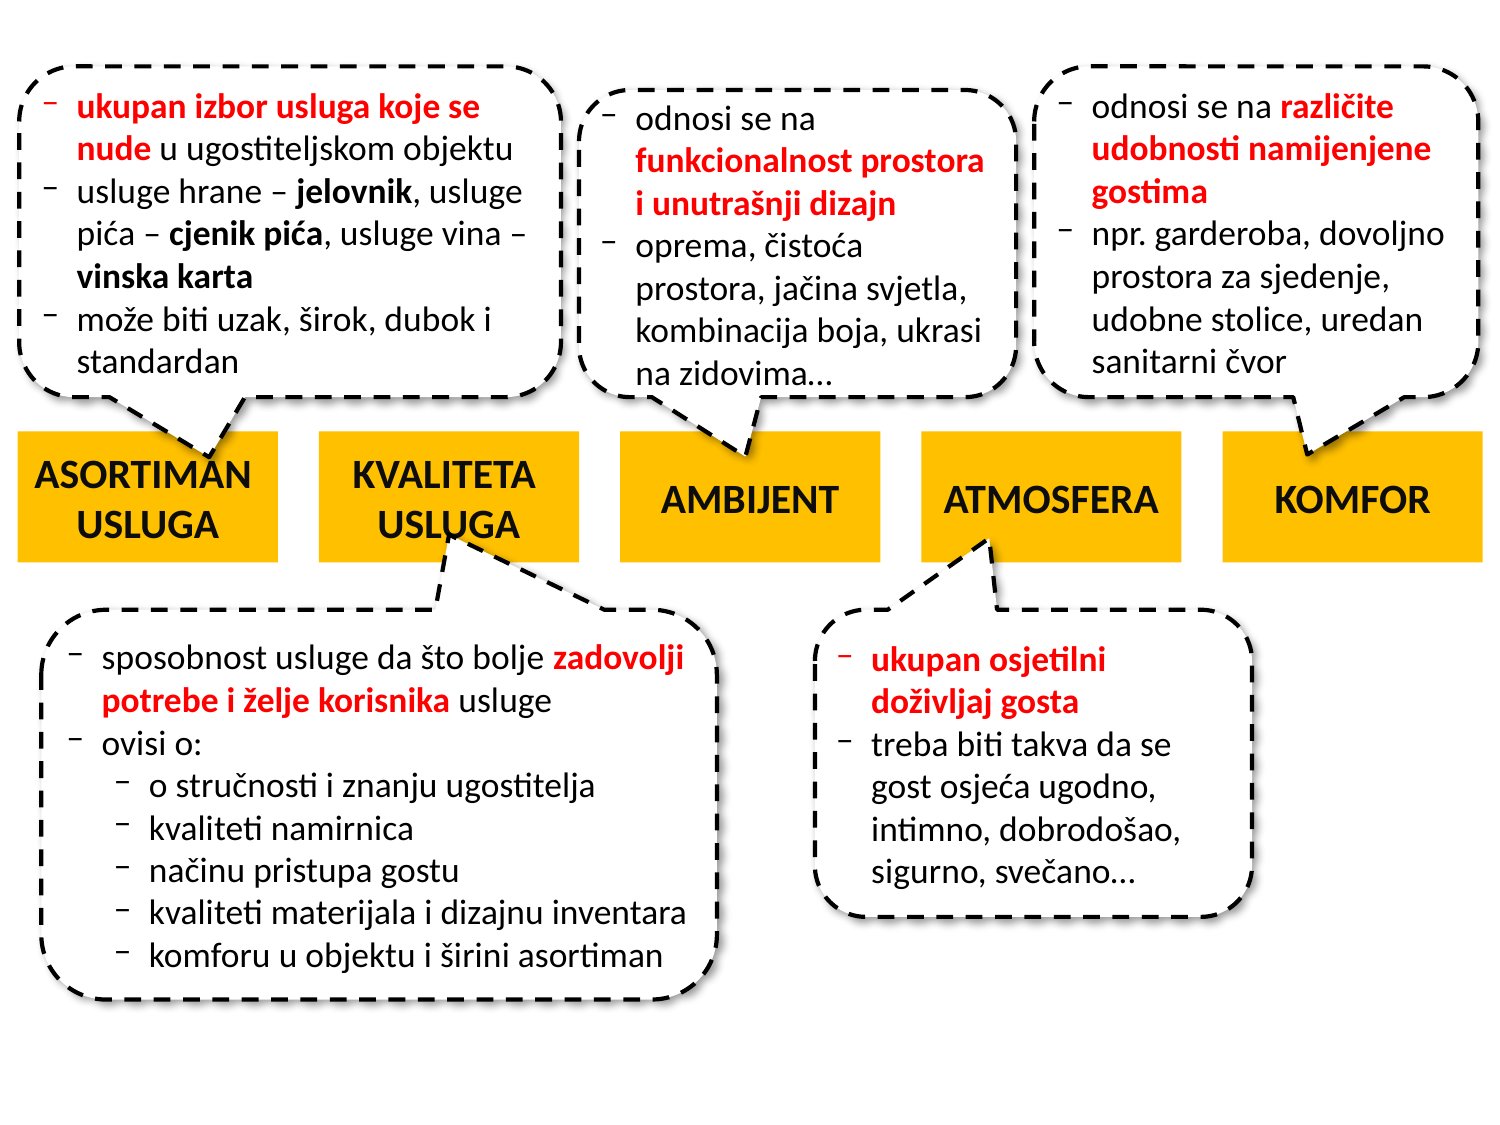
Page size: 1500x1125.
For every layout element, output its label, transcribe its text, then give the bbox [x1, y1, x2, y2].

text_box ASORTIMAN USLUGA [16, 429, 280, 564]
text_box sposobnost usluge da što bolje zadovolji potrebe i želje korisnika usluge ovisi o: o stručnosti i znanju ugostitelja kvaliteti namirnica načinu pristupa gostu kvaliteti materijala i dizajnu inventara komforu u objektu i širini asortiman [39, 532, 720, 1002]
text_box AMBIJENT [618, 429, 882, 564]
text_box ATMOSFERA [919, 429, 1184, 564]
text_box odnosi se na funkcionalnost prostora i unutrašnji dizajn oprema, čistoća prostora, jačina svjetla, kombinacija boja, ukrasi na zidovima… [576, 87, 1019, 457]
text_box ukupan izbor usluga koje se nude u ugostiteljskom objektu usluge hrane – jelovnik, usluge pića – cjenik pića, usluge vina – vinska karta može biti uzak, širok, dubok i standardan [17, 64, 564, 460]
text_box KOMFOR [1220, 429, 1485, 564]
text_box odnosi se na različite udobnosti namijenjene gostima npr. garderoba, dovoljno prostora za sjedenje, udobne stolice, uredan sanitarni čvor [1032, 64, 1481, 457]
text_box KVALITETA USLUGA [317, 429, 581, 564]
text_box ukupan osjetilni doživljaj gosta treba biti takva da se gost osjeća ugodno, intimno, dobrodošao, sigurno, svečano… [812, 538, 1255, 919]
